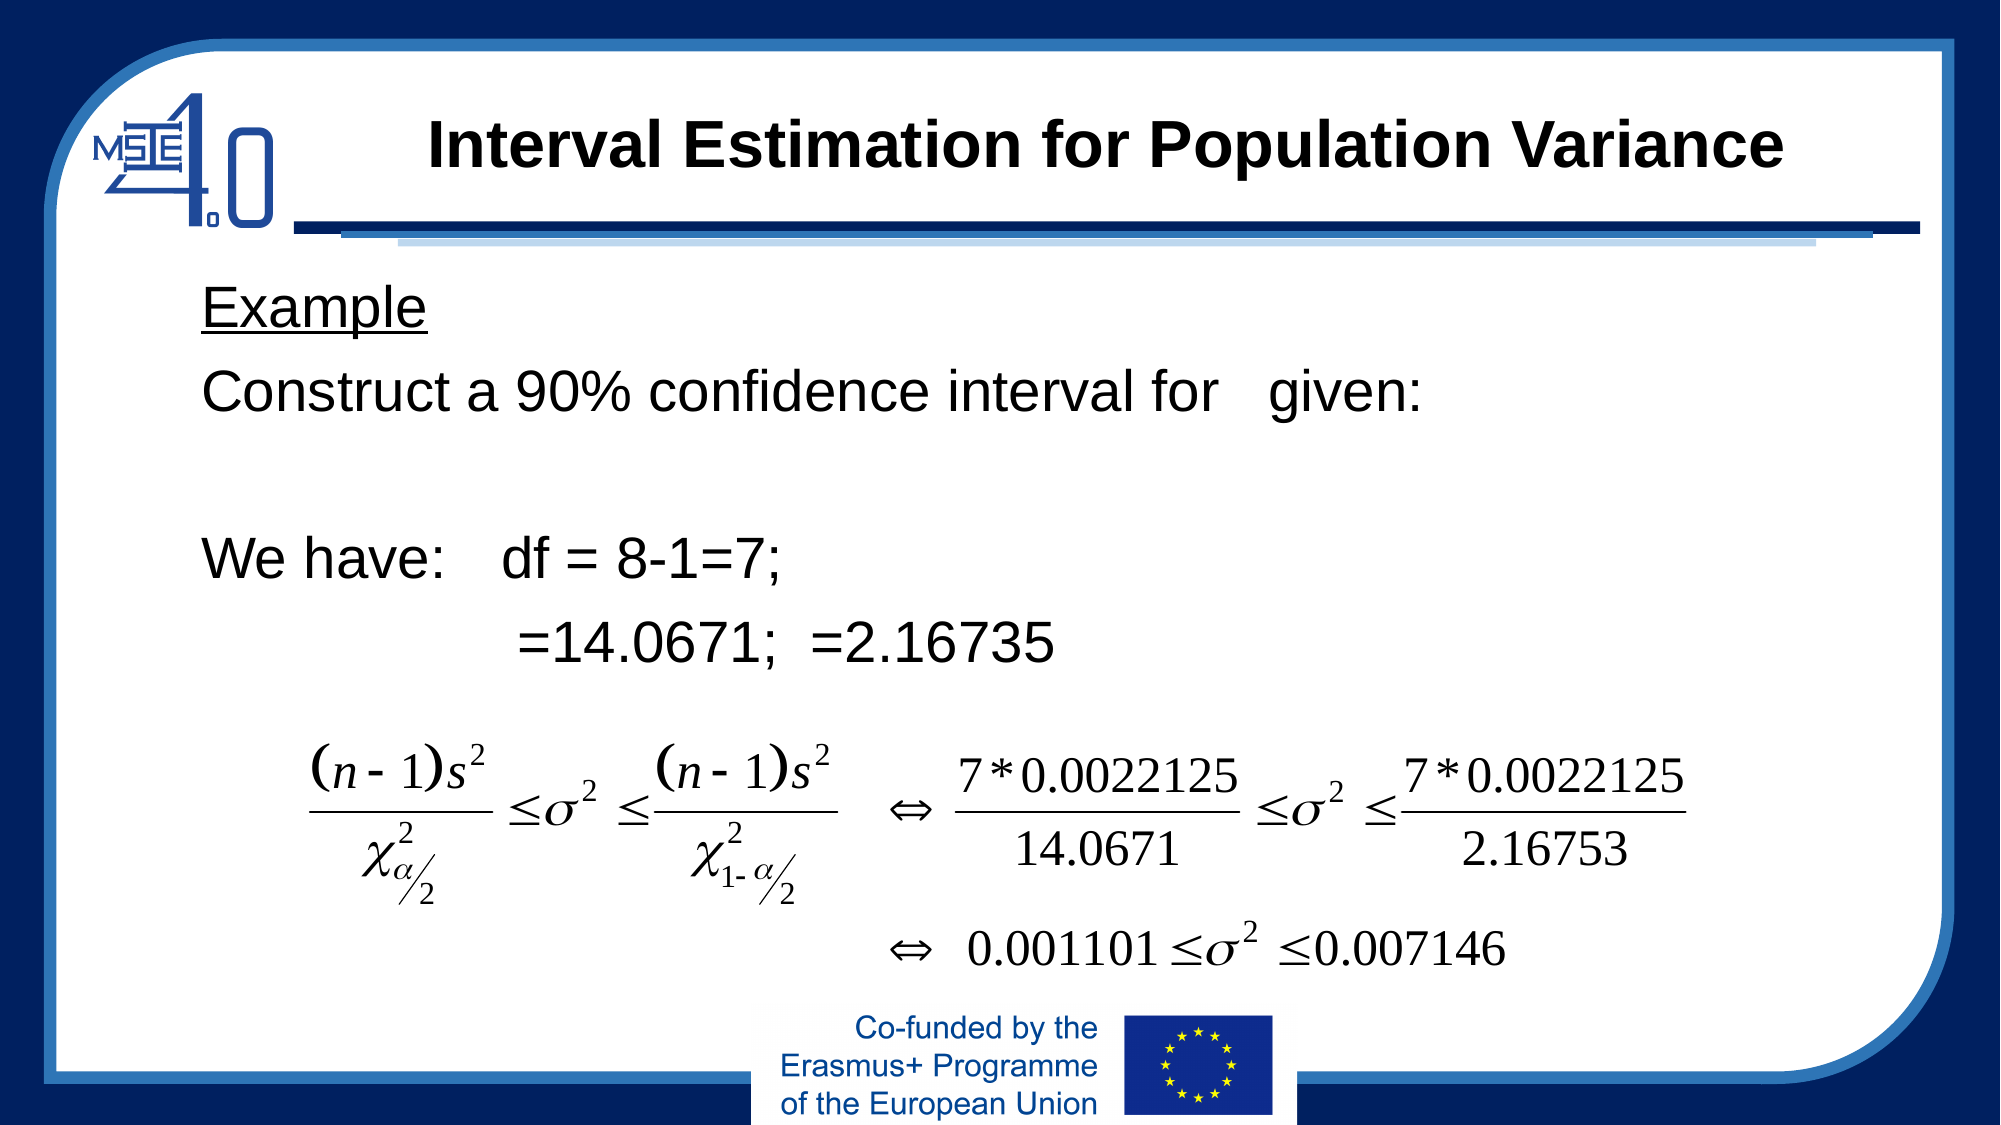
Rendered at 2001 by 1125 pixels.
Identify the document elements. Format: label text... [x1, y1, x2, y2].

text_box [185, 365, 1888, 441]
picture [751, 1003, 1298, 1125]
text_box [0, 1, 2000, 75]
picture [303, 731, 1754, 976]
title Interval Estimation for Population Variance [294, 75, 1921, 220]
